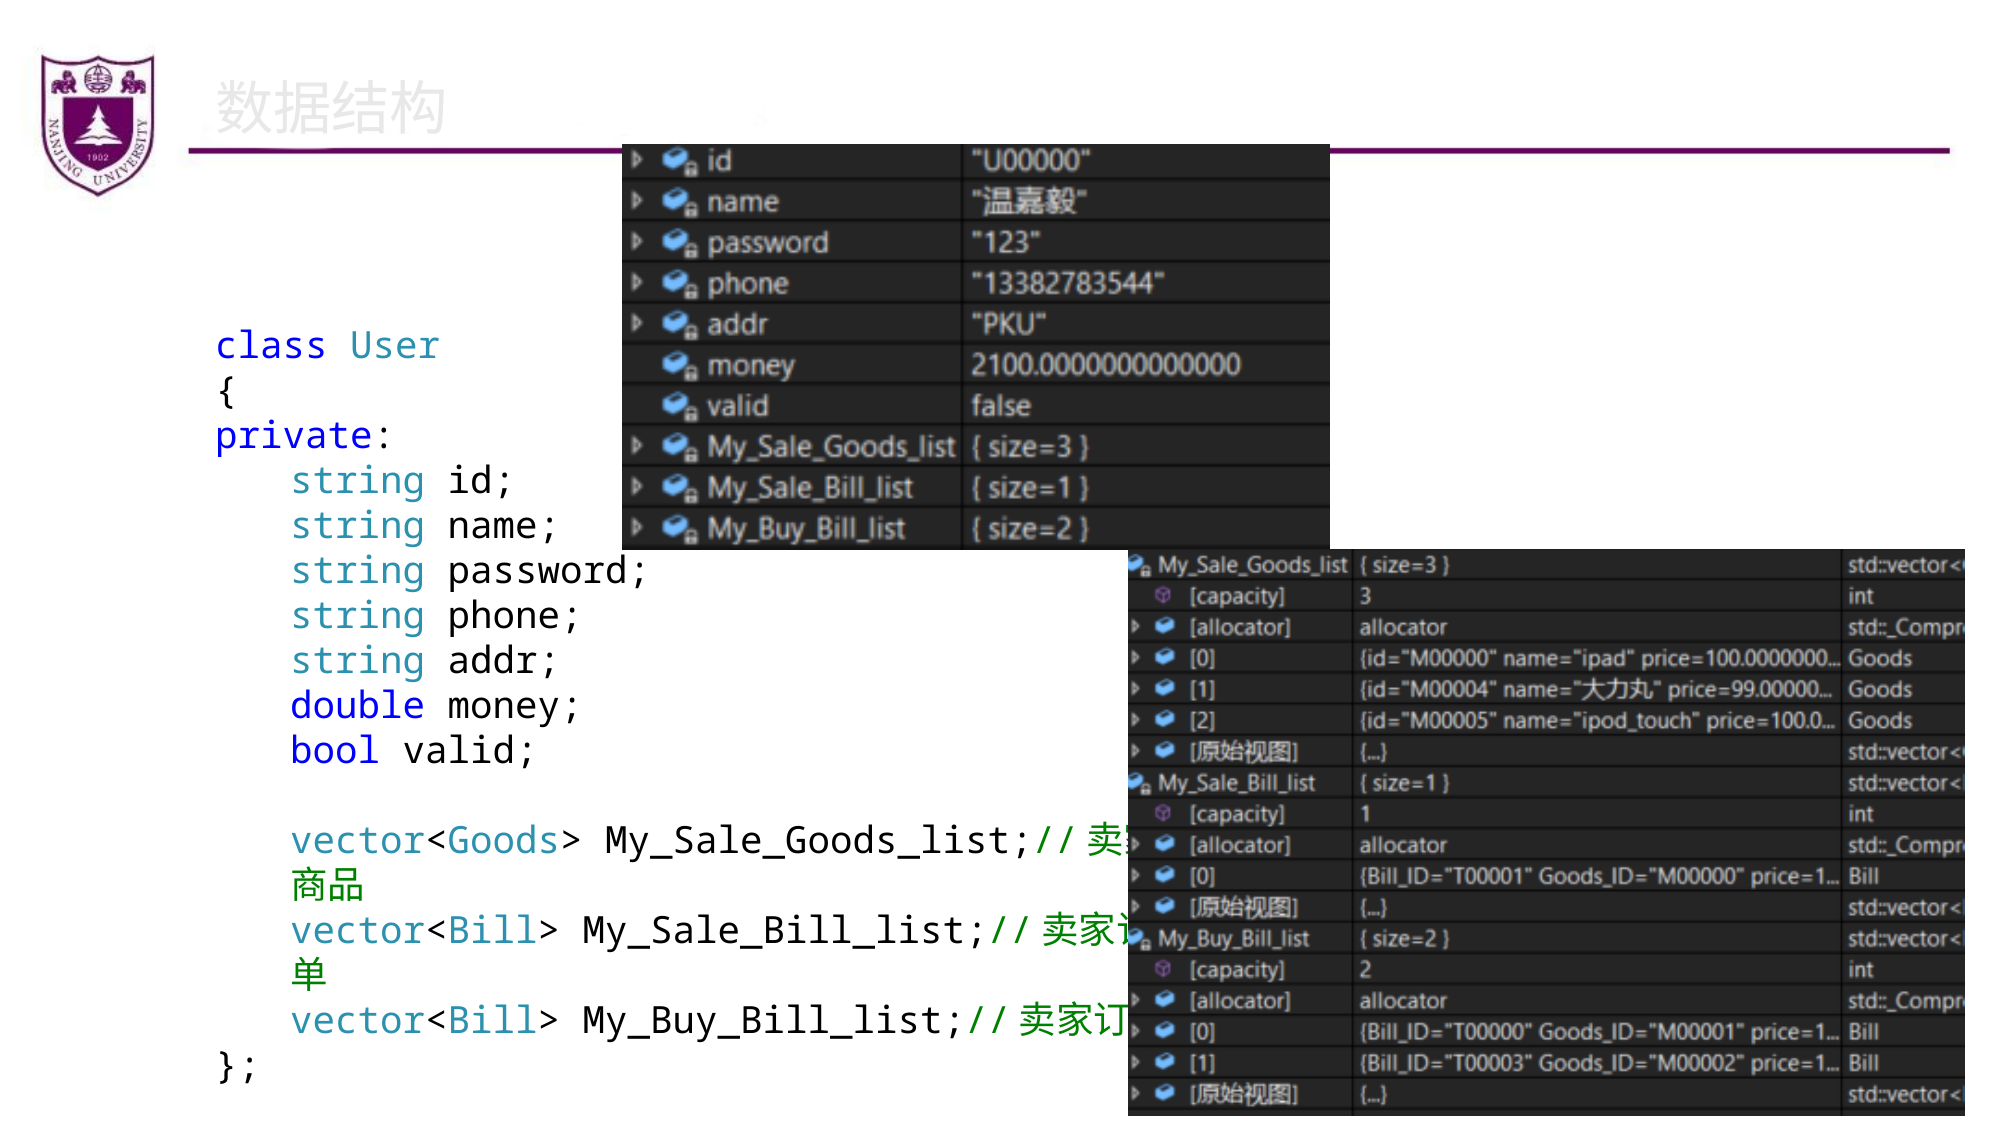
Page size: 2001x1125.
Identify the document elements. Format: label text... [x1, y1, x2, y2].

picture [622, 144, 1965, 1116]
text_box class User { private: string id; string name; string password; string phone; string addr; double money; bool valid; vector<Goods> My_Sale_Goods_list;//卖家商品 vector<Bill> My_Sale_Bill_list;//卖家订单 vector<Bill> My_Buy_Bill_list;//卖家订单 }; [200, 224, 1128, 1093]
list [0, 12, 2000, 224]
